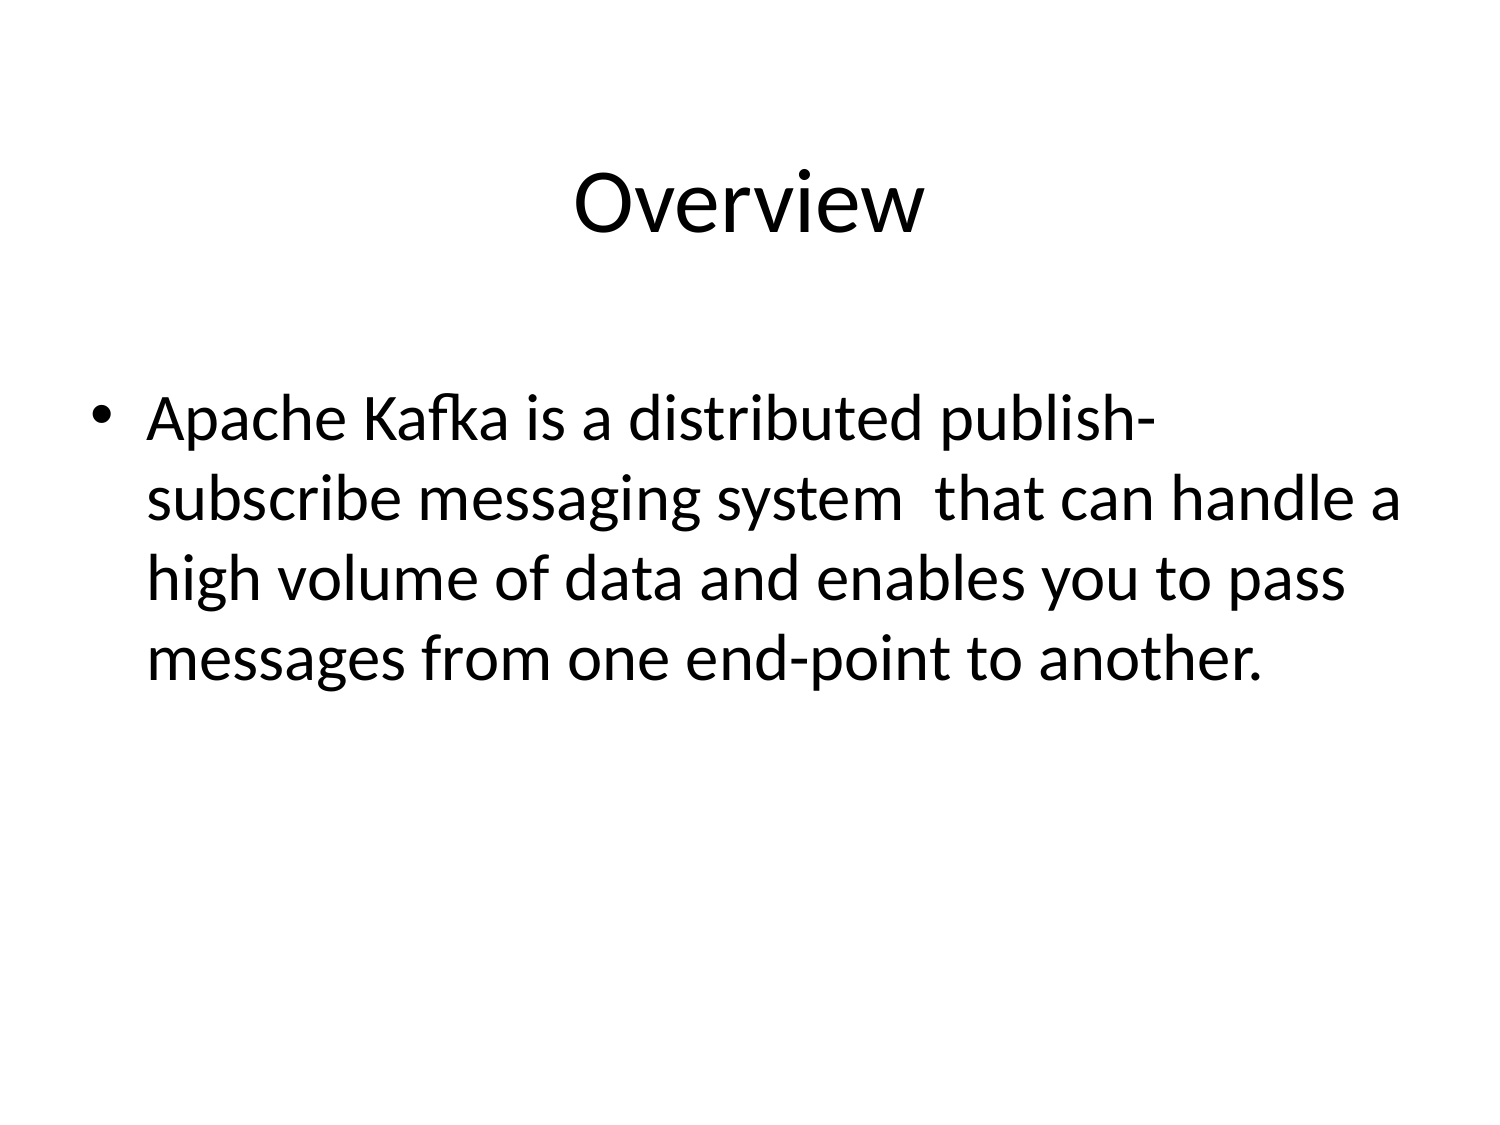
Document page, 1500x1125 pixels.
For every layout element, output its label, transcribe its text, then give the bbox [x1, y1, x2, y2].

list Apache Kafka is a distributed publish-subscribe messaging system that can handle a high volume of data and enables you to pass messages from one end-point to another. [75, 366, 1425, 798]
title Overview [75, 102, 1425, 290]
